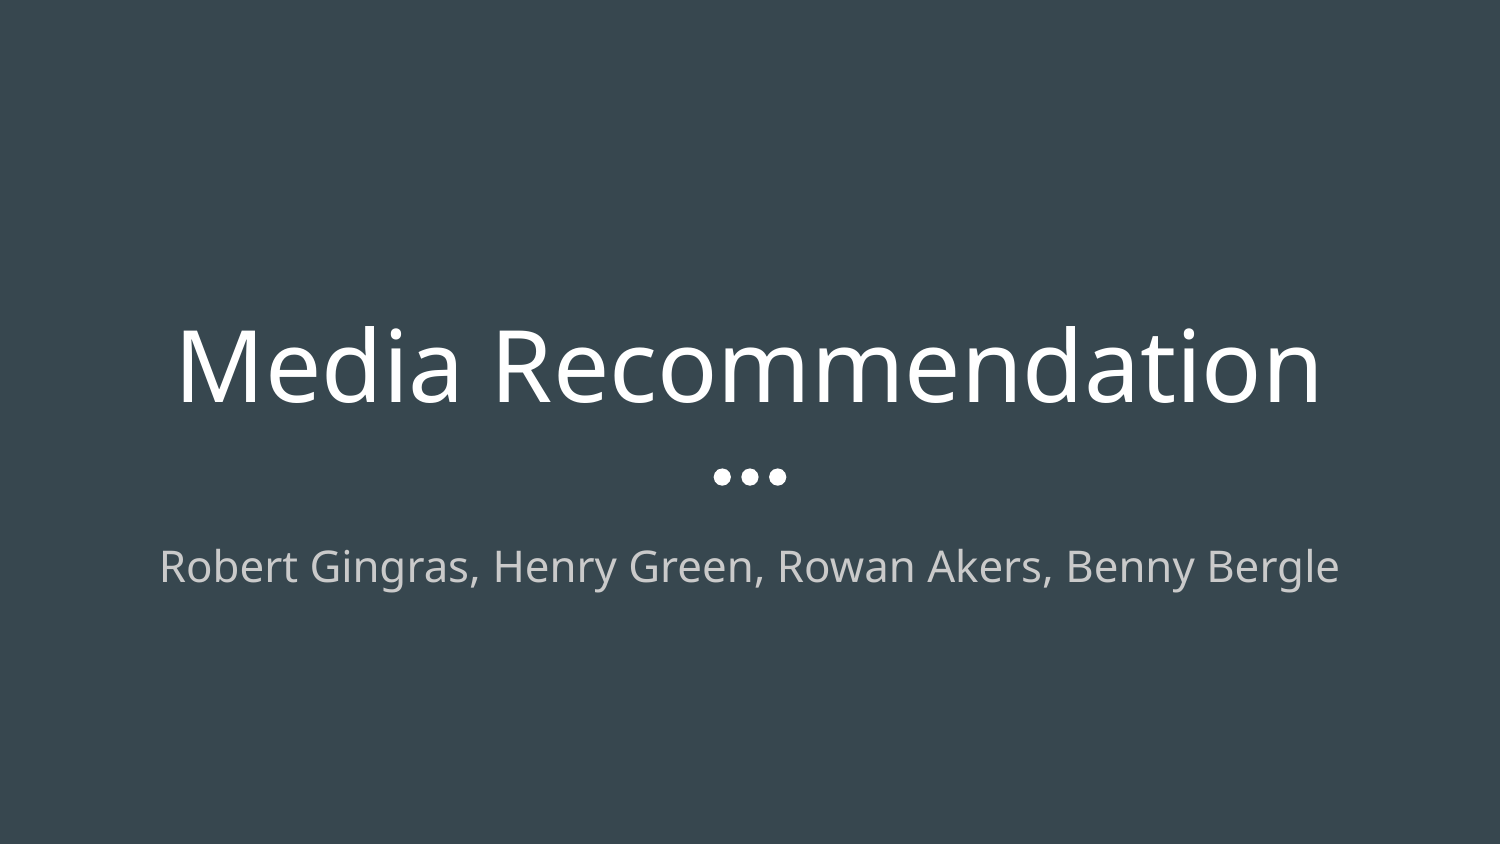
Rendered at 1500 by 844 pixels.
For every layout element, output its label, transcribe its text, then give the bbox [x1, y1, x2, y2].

title Media Recommendation [110, 162, 1390, 447]
subtitle Robert Gingras, Henry Green, Rowan Akers, Benny Bergle [110, 520, 1390, 651]
